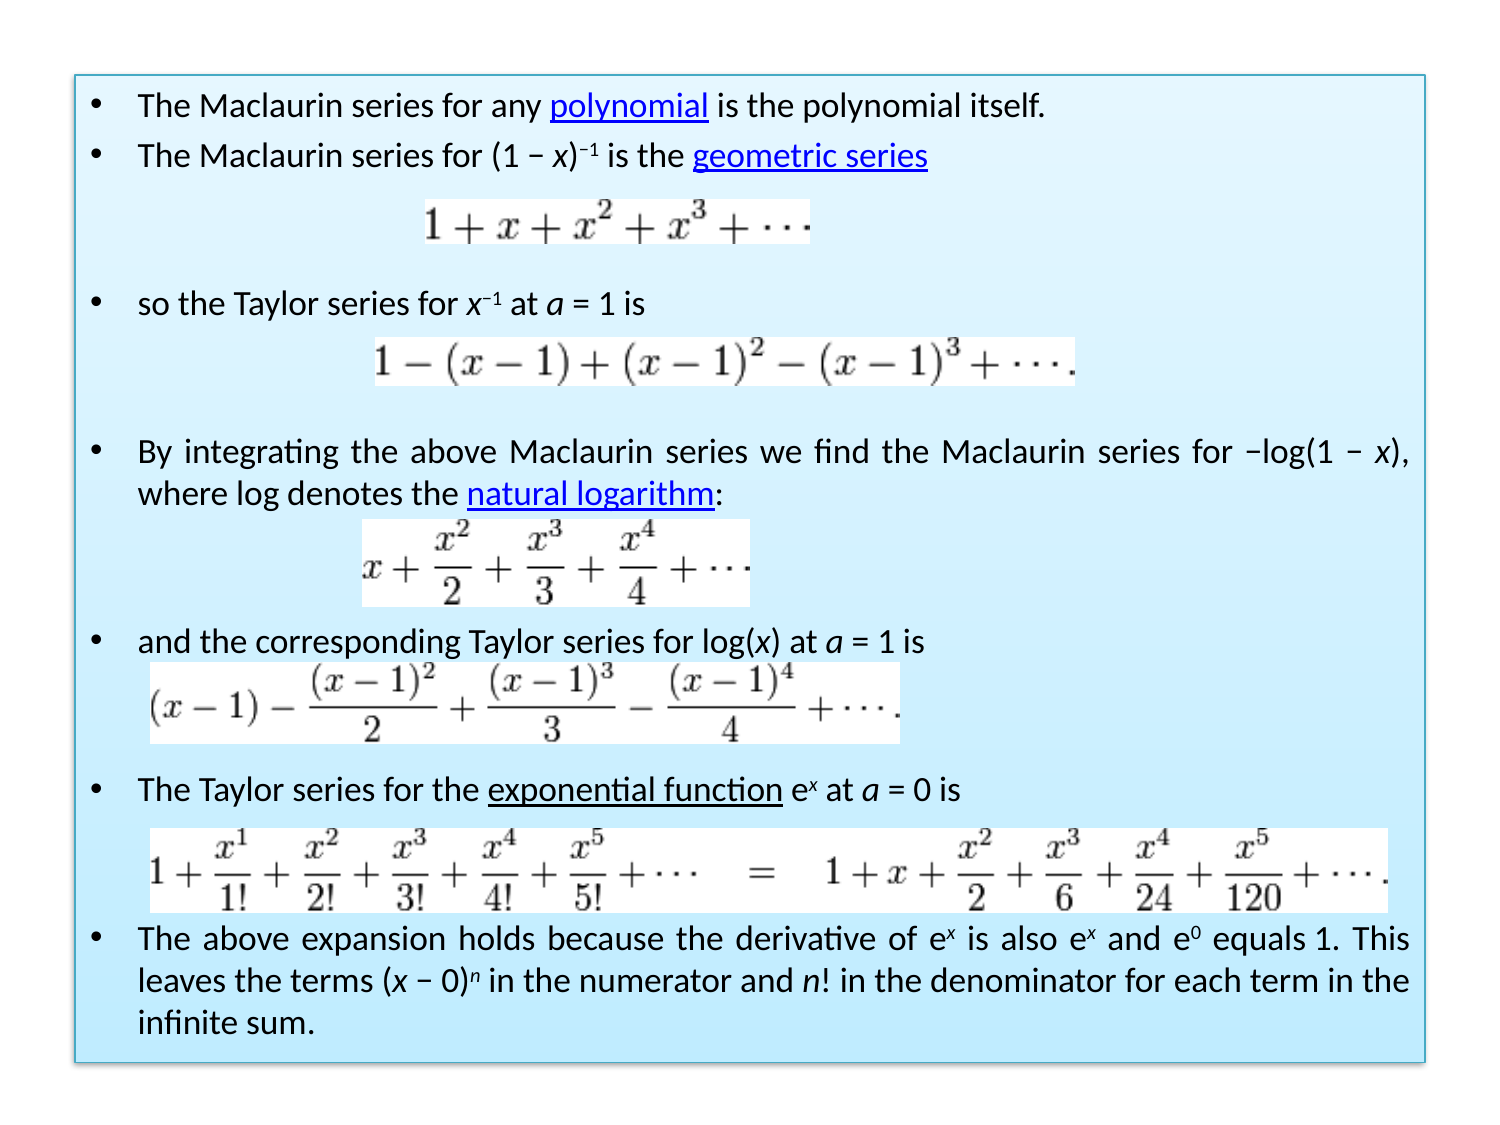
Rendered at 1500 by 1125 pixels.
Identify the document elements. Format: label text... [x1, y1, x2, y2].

list The Maclaurin series for any polynomial is the polynomial itself. The Maclaurin series for (1 − x)−1 is the geometric series so the Taylor series for x−1 at a = 1 is By integrating the above Maclaurin series we find the Maclaurin series for −log(1 − x), where log denotes the natural logarithm: and the corresponding Taylor series for log(x) at a = 1 is The Taylor series for the exponential function ex at a = 0 is The above expansion holds because the derivative of ex is also ex and e0 equals 1. This leaves the terms (x − 0)n in the numerator and n! in the denominator for each term in the infinite sum. [74, 74, 1426, 1063]
picture [374, 337, 1075, 387]
picture [149, 661, 901, 744]
picture [149, 828, 1388, 913]
picture [424, 199, 811, 244]
picture [362, 519, 751, 607]
